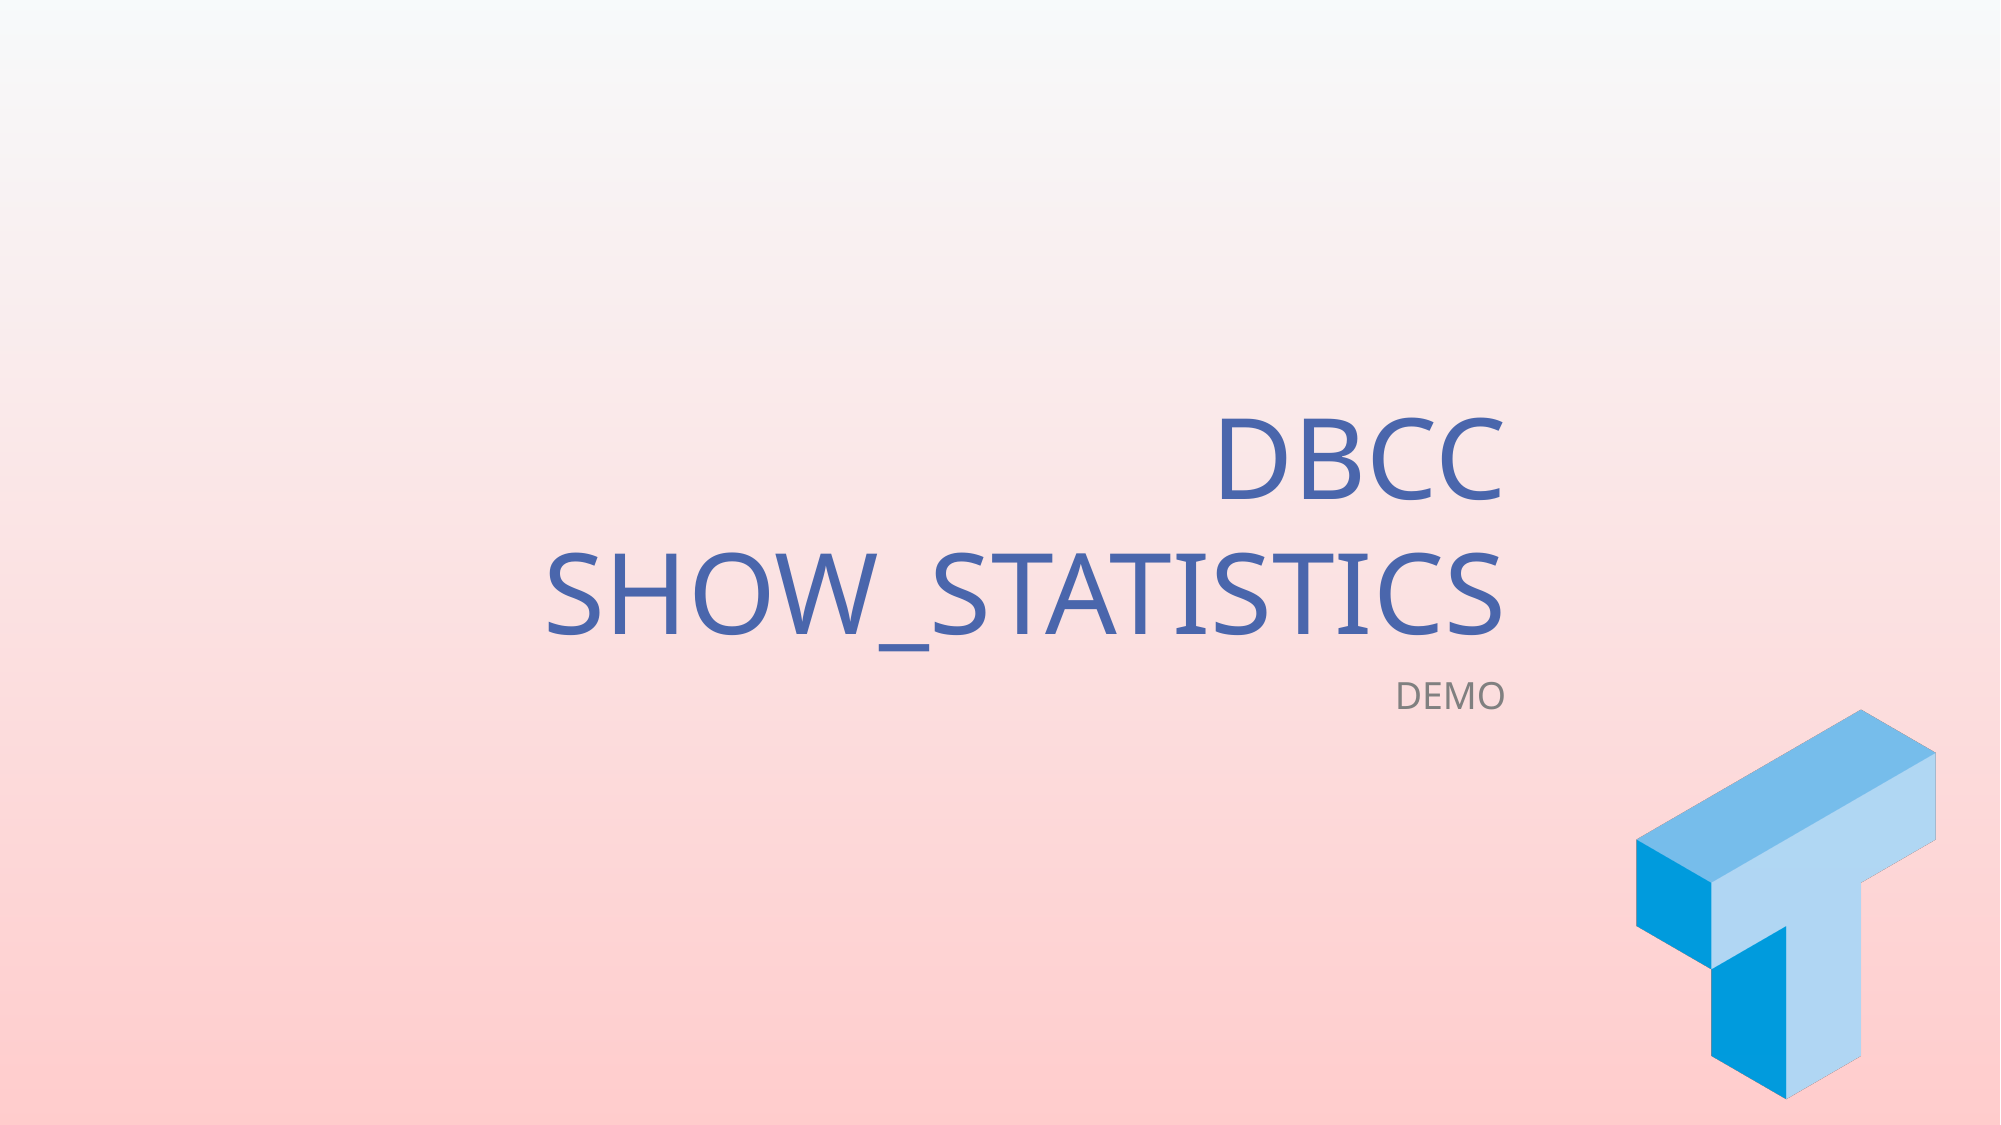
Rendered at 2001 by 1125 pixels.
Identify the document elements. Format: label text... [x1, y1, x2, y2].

title DBCC SHOW_STATISTICS [247, 394, 1522, 664]
subtitle DEMO [247, 664, 1522, 845]
picture [1599, 672, 2001, 1122]
